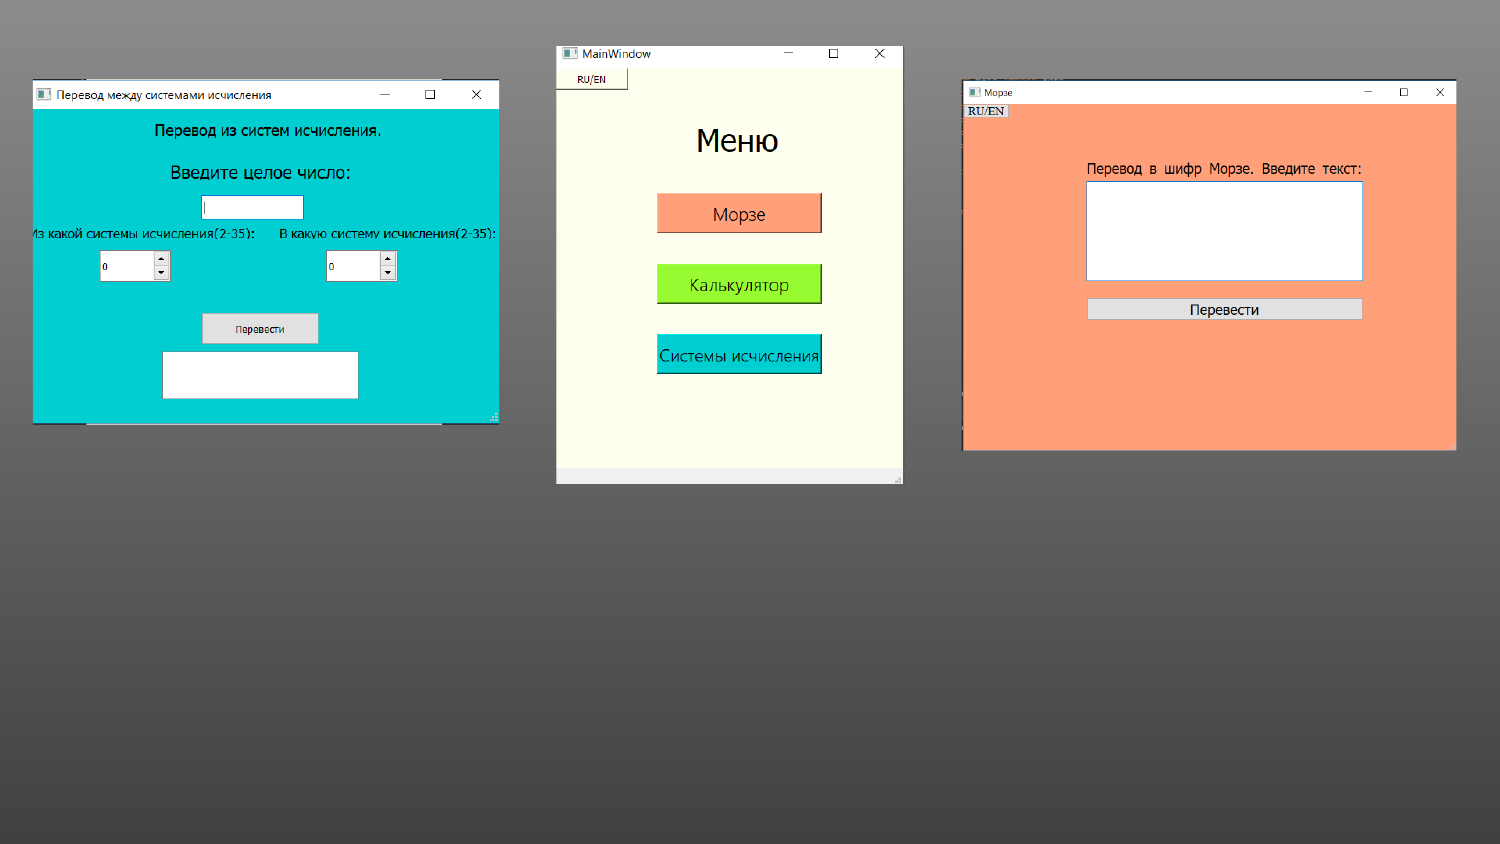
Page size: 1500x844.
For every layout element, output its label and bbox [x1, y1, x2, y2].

picture [32, 79, 500, 425]
picture [961, 79, 1457, 451]
picture [556, 46, 905, 484]
